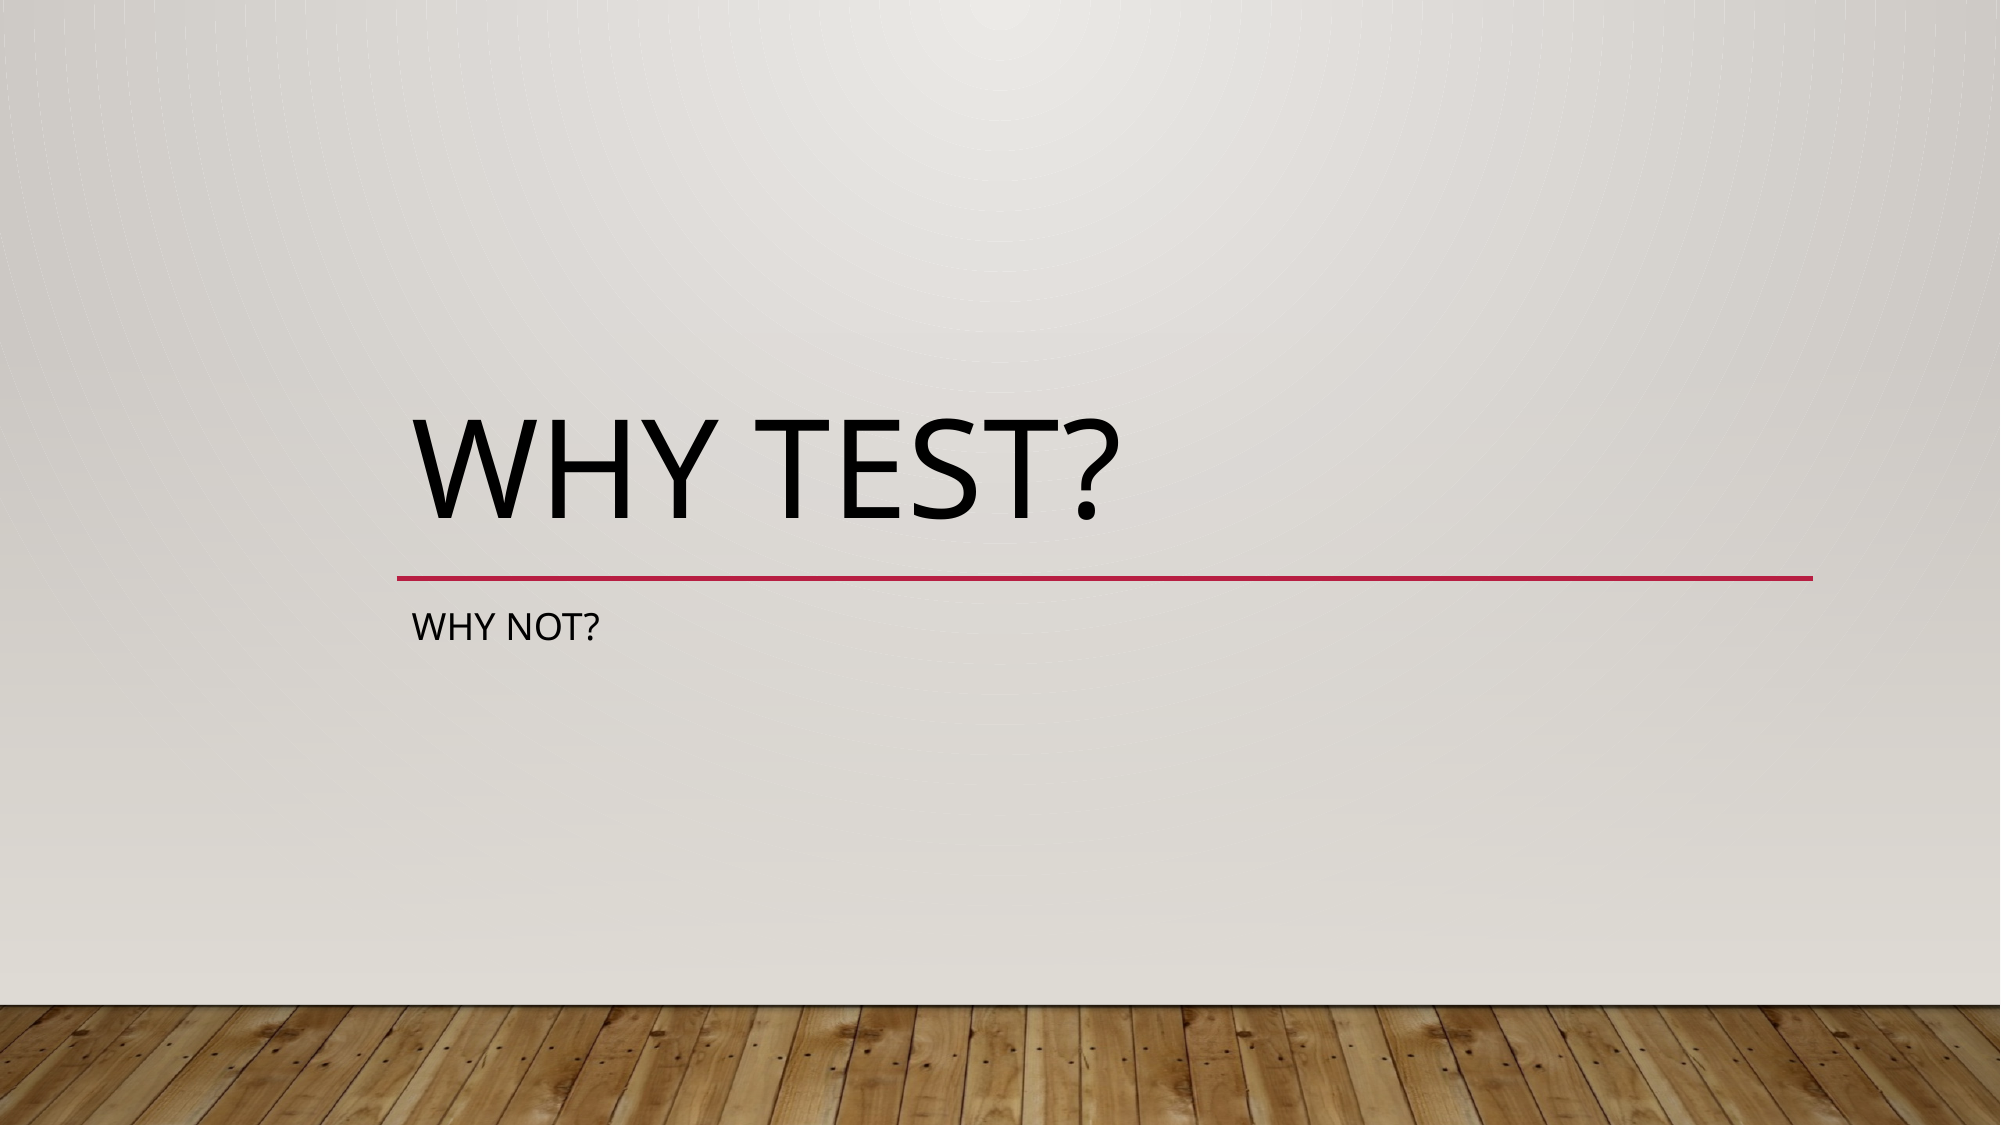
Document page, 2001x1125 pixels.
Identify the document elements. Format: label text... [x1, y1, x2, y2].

picture [0, 1005, 2000, 1125]
subtitle Why not? [396, 579, 1814, 740]
title Why Test? [396, 131, 1814, 549]
